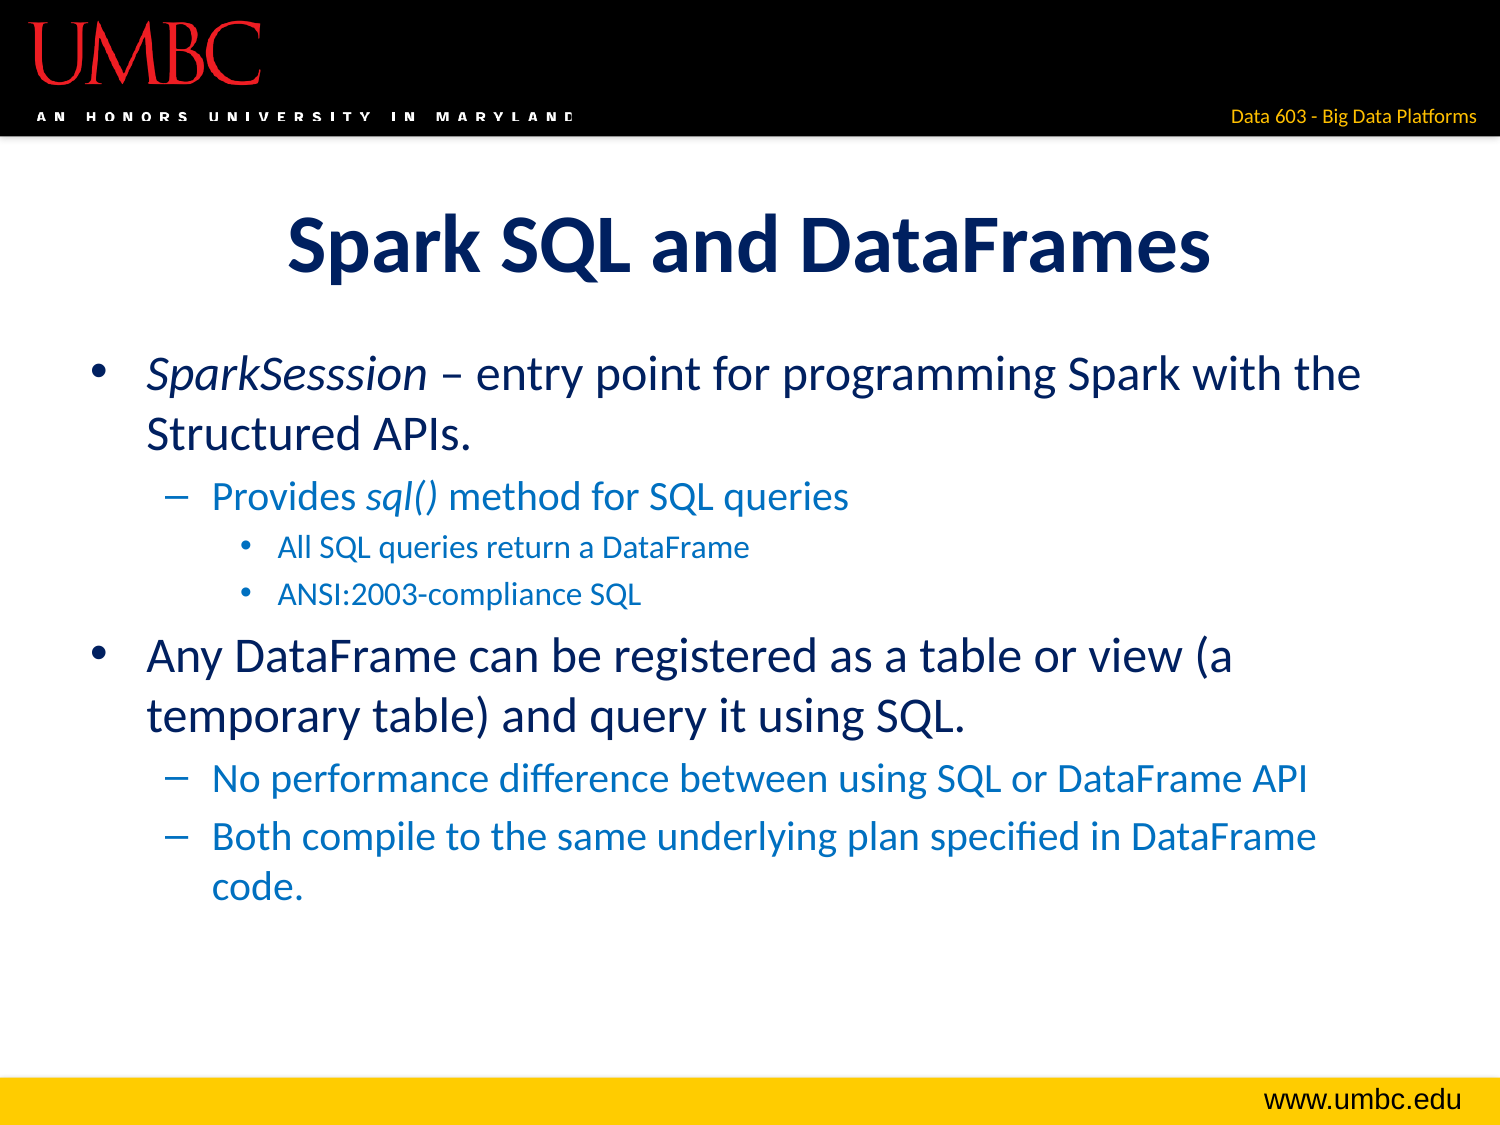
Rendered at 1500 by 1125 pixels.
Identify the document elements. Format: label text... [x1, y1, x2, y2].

title Spark SQL and DataFrames [75, 145, 1425, 333]
list SparkSesssion – entry point for programming Spark with the Structured APIs. Provides sql() method for SQL queries All SQL queries return a DataFrame ANSI:2003-compliance SQL Any DataFrame can be registered as a table or view (a temporary table) and query it using SQL. No performance difference between using SQL or DataFrame API Both compile to the same underlying plan specified in DataFrame code. [75, 333, 1425, 936]
